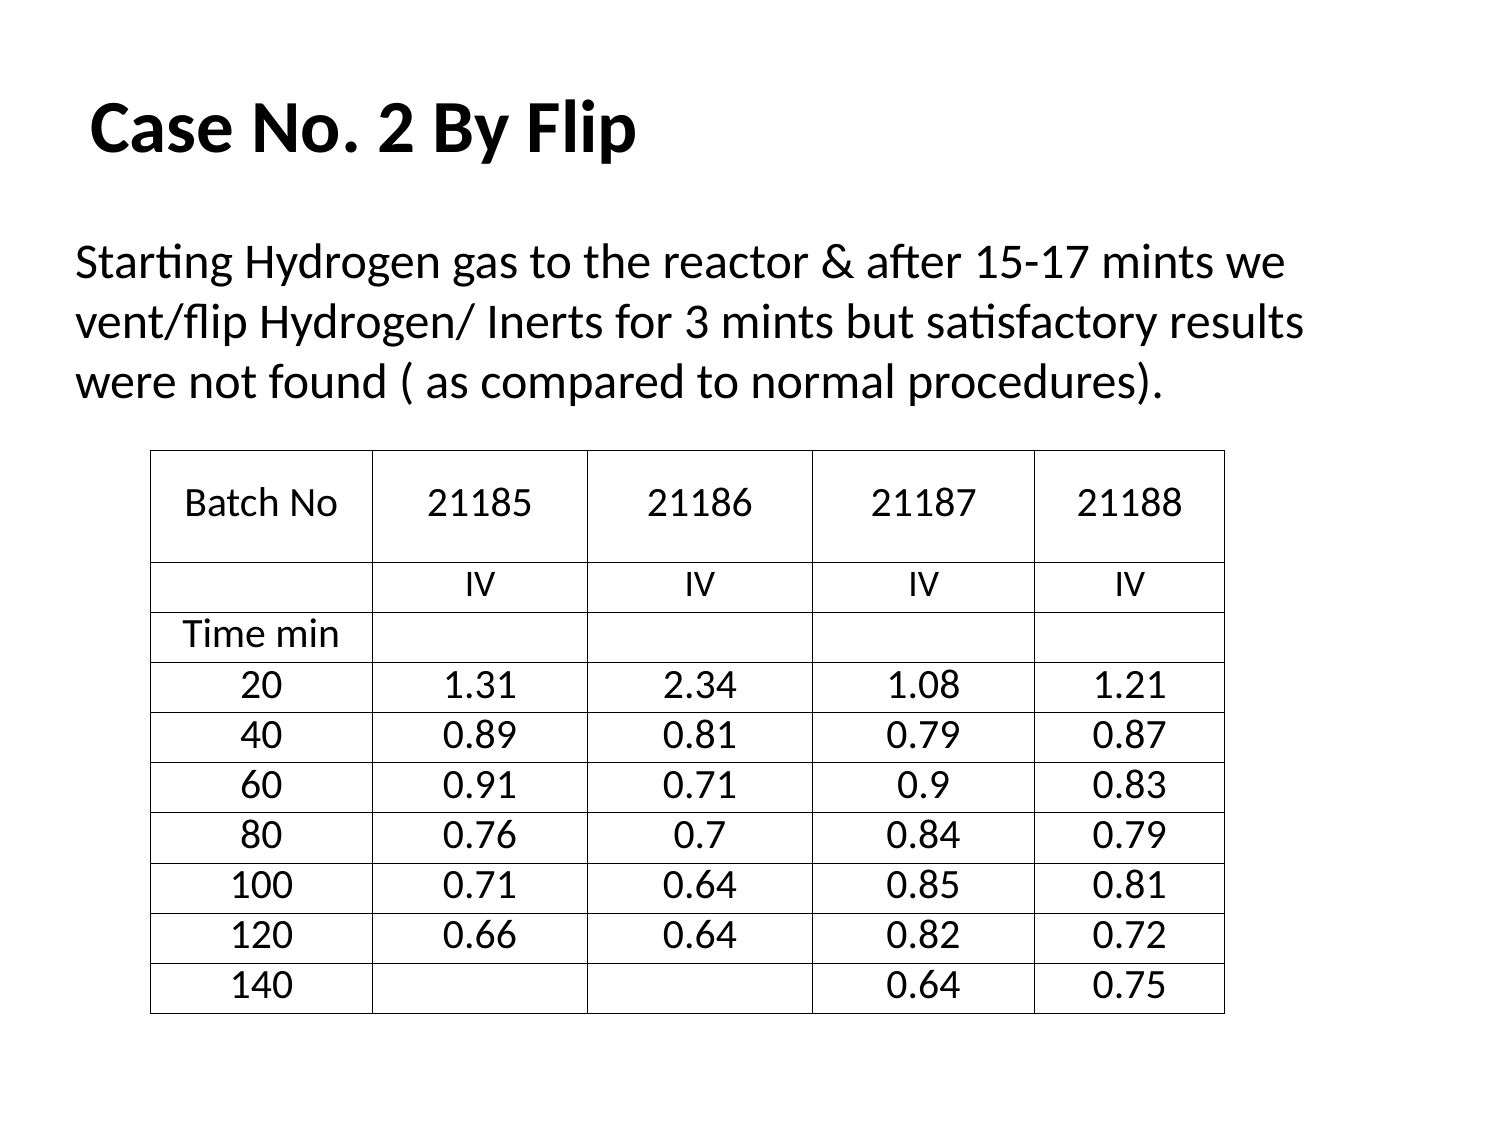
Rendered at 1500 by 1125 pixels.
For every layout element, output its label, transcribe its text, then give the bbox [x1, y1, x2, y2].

table_cell 0.89 [373, 713, 587, 762]
table_cell 0.79 [813, 713, 1034, 762]
table_cell 40 [151, 713, 372, 762]
table_cell 0.64 [813, 964, 1034, 1013]
table_cell 0.66 [373, 914, 587, 963]
table_cell 20 [151, 663, 372, 712]
table_cell [373, 964, 587, 1013]
table_cell 60 [151, 763, 372, 812]
table_cell IV [373, 563, 587, 612]
table_cell 1.31 [373, 663, 587, 712]
table_cell 0.72 [1035, 914, 1224, 963]
table_cell IV [588, 563, 812, 612]
table_header 21186 [588, 451, 812, 562]
table_cell 0.71 [373, 864, 587, 913]
table_cell 0.87 [1035, 713, 1224, 762]
table_cell 2.34 [588, 663, 812, 712]
table_header 21188 [1035, 451, 1224, 562]
table_cell 0.84 [813, 813, 1034, 863]
table_cell 0.81 [1035, 864, 1224, 913]
table_cell 0.82 [813, 914, 1034, 963]
table_cell 0.71 [588, 763, 812, 812]
table_cell 0.79 [1035, 813, 1224, 863]
table_cell 0.83 [1035, 763, 1224, 812]
table_cell [588, 964, 812, 1013]
table_cell 0.81 [588, 713, 812, 762]
table_cell [813, 613, 1034, 662]
table_cell 100 [151, 864, 372, 913]
title Case No. 2 By Flip [75, 24, 1363, 220]
table_cell 0.7 [588, 813, 812, 863]
table_cell IV [1035, 563, 1224, 612]
table_cell 1.21 [1035, 663, 1224, 712]
table_header 21185 [373, 451, 587, 562]
table_cell 120 [151, 914, 372, 963]
table_header Batch No [151, 451, 372, 562]
table_cell 0.64 [588, 914, 812, 963]
text_box Starting Hydrogen gas to the reactor & after 15-17 mints we vent/flip Hydrogen/ Inerts for 3 mints but satisfactory results were not found ( as compared to normal procedures). [60, 220, 1398, 416]
table_cell 0.64 [588, 864, 812, 913]
table_cell [373, 613, 587, 662]
table_cell 1.08 [813, 663, 1034, 712]
table_cell [588, 613, 812, 662]
table_cell [151, 563, 372, 612]
table_header 21187 [813, 451, 1034, 562]
table_cell 0.75 [1035, 964, 1224, 1013]
table_cell 0.91 [373, 763, 587, 812]
table_cell 0.85 [813, 864, 1034, 913]
table_cell [1035, 613, 1224, 662]
table_cell IV [813, 563, 1034, 612]
table_cell Time min [151, 613, 372, 662]
table_cell 0.9 [813, 763, 1034, 812]
table_cell 0.76 [373, 813, 587, 863]
table_cell 80 [151, 813, 372, 863]
table_cell 140 [151, 964, 372, 1013]
